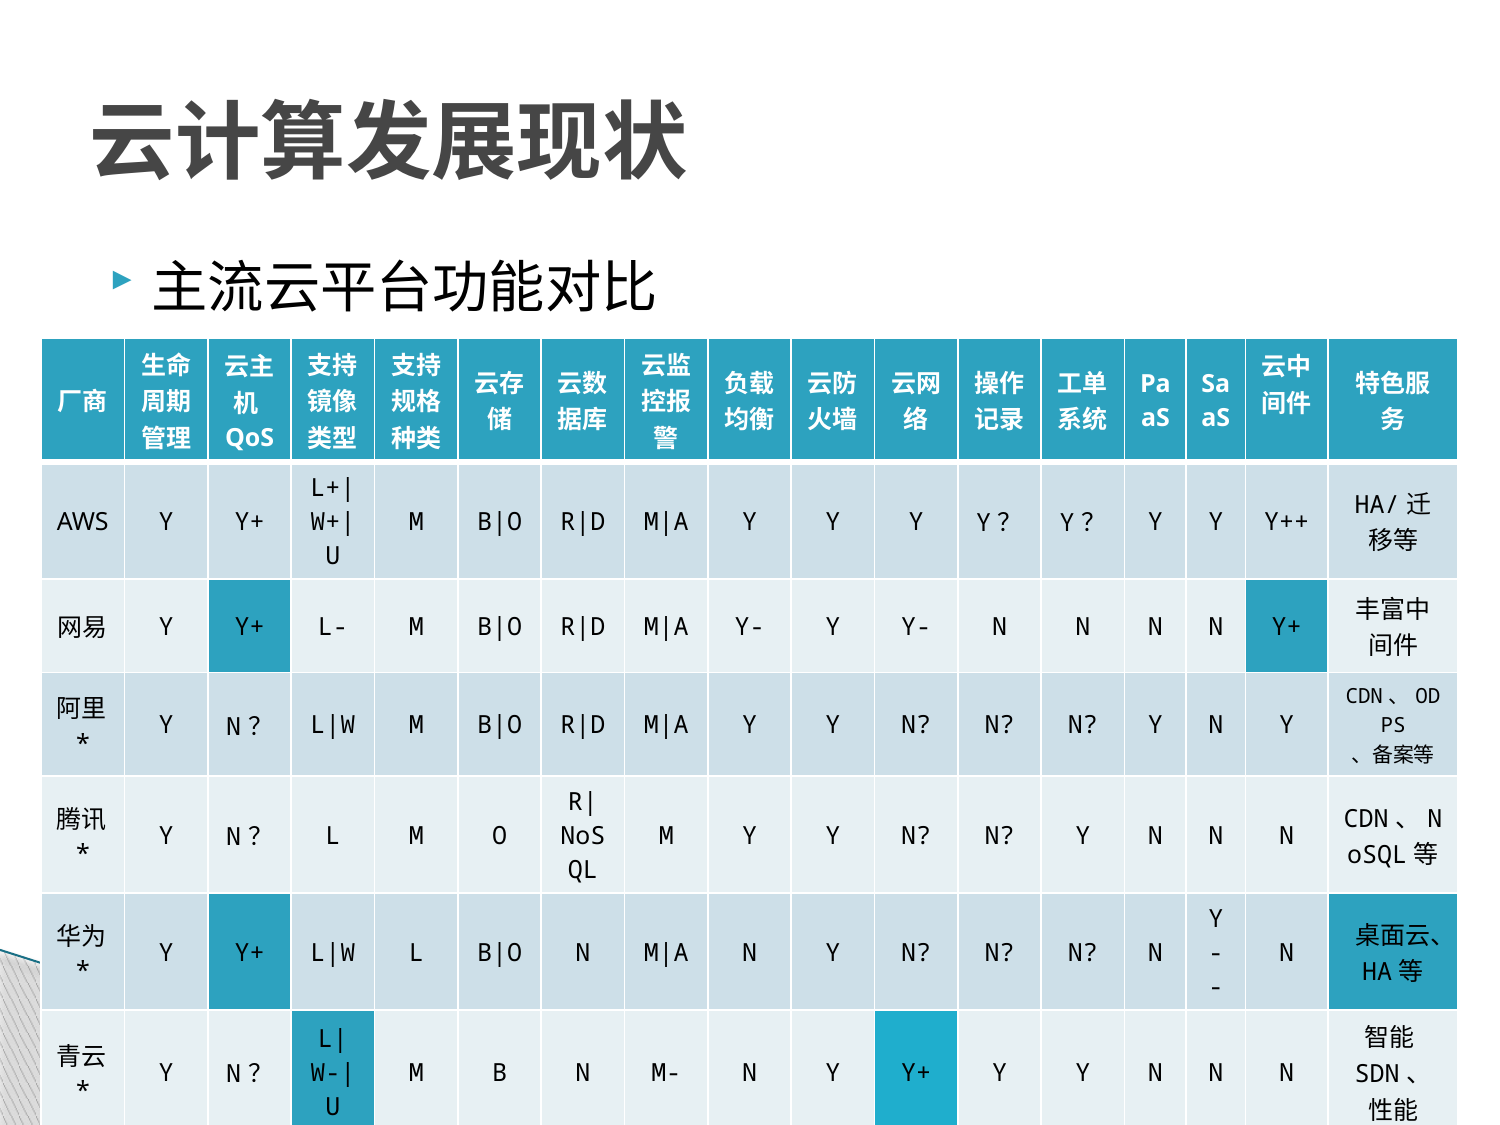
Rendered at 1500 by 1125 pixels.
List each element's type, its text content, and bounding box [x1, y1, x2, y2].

table_header 操作记录 [959, 339, 1040, 459]
table_header 云监控报警 [625, 339, 707, 459]
table_header 云中间件 [1246, 339, 1327, 459]
table_cell M- [625, 1011, 707, 1125]
table_cell M [375, 465, 457, 578]
table_cell N? [1042, 673, 1124, 775]
table_cell B|O [459, 673, 540, 775]
table_cell Y？ [1042, 465, 1124, 578]
table_cell Y+ [209, 894, 290, 1009]
table_cell N [709, 1011, 790, 1125]
table_cell M [375, 580, 457, 672]
table_cell N? [875, 673, 957, 775]
table_cell Y [125, 580, 207, 672]
table_cell Y [125, 465, 207, 578]
table_cell N [959, 580, 1040, 672]
table_cell Y+ [1246, 580, 1327, 672]
table_cell N [1187, 580, 1245, 672]
table_cell Y+ [209, 580, 290, 672]
table_cell 腾讯* [42, 777, 124, 892]
table_cell Y [792, 1011, 874, 1125]
table_cell Y [125, 673, 207, 775]
table_cell L- [292, 580, 374, 672]
table_cell Y+ [209, 465, 290, 578]
table_header 云网络 [875, 339, 957, 459]
table_cell L [292, 777, 374, 892]
table_cell Y [875, 465, 957, 578]
table_cell Y+ [875, 1011, 957, 1125]
table_cell L|W-|U [292, 1011, 374, 1125]
table_cell N？ [209, 673, 290, 775]
list 主流云平台功能对比 [76, 243, 1427, 337]
table_cell Y [1042, 777, 1124, 892]
table_cell N [1246, 1011, 1327, 1125]
table_cell Y [1246, 673, 1327, 775]
table_cell N [1042, 580, 1124, 672]
table_cell 华为* [42, 894, 124, 1009]
table_header 厂商 [42, 339, 124, 459]
table_cell M [375, 1011, 457, 1125]
table_cell N [542, 1011, 624, 1125]
table_cell 智能SDN、性能 [1329, 1011, 1457, 1125]
table_cell AWS [42, 465, 124, 578]
table_cell R|D [542, 465, 624, 578]
table_header SaaS [1187, 339, 1245, 459]
table_cell N？ [209, 777, 290, 892]
table_cell Y- [709, 580, 790, 672]
table_cell 桌面云、HA等 [1329, 894, 1457, 1009]
table_cell 青云* [42, 1011, 124, 1125]
table_cell O [459, 777, 540, 892]
table_cell Y？ [959, 465, 1040, 578]
table_cell M [375, 673, 457, 775]
table_header 特色服务 [1329, 339, 1457, 459]
table_cell HA/迁移等 [1329, 465, 1457, 578]
table_cell Y [1042, 1011, 1124, 1125]
table_header 生命周期管理 [125, 339, 207, 459]
table_cell Y [792, 777, 874, 892]
table_cell CDN、ODPS 、备案等 [1329, 673, 1457, 775]
table_cell R|NoSQL [542, 777, 624, 892]
table_cell L+|W+|U [292, 465, 374, 578]
table_header 云存储 [459, 339, 540, 459]
table_cell N? [875, 777, 957, 892]
table_cell N? [959, 777, 1040, 892]
table_cell N [1187, 1011, 1245, 1125]
table_cell N [542, 894, 624, 1009]
table_cell Y [792, 894, 874, 1009]
table_cell Y-- [1187, 894, 1245, 1009]
table_header 支持规格种类 [375, 339, 457, 459]
table_cell Y [709, 673, 790, 775]
table_header 云主机QoS [209, 339, 290, 459]
table_cell M [625, 777, 707, 892]
table_cell Y [709, 777, 790, 892]
table_cell Y [1187, 465, 1245, 578]
table_cell N [1125, 777, 1185, 892]
table_cell M|A [625, 465, 707, 578]
table_cell Y [125, 1011, 207, 1125]
table_cell N [1125, 580, 1185, 672]
table_cell M|A [625, 894, 707, 1009]
table_header 云数据库 [542, 339, 624, 459]
table_cell L [375, 894, 457, 1009]
table_cell Y++ [1246, 465, 1327, 578]
table_cell L|W [292, 673, 374, 775]
table_cell Y [125, 894, 207, 1009]
table_header 负载均衡 [709, 339, 790, 459]
table_cell N [1246, 777, 1327, 892]
table_cell N? [959, 673, 1040, 775]
table_cell N [709, 894, 790, 1009]
table_header PaaS [1125, 339, 1185, 459]
table_cell Y [125, 777, 207, 892]
table_cell R|D [542, 580, 624, 672]
table_cell M|A [625, 673, 707, 775]
table_cell N [1125, 1011, 1185, 1125]
table_header 工单系统 [1042, 339, 1124, 459]
table_cell M|A [625, 580, 707, 672]
table_cell B|O [459, 580, 540, 672]
title 云计算发展现状 [75, 45, 1425, 233]
table_cell Y [1125, 673, 1185, 775]
table_cell N? [875, 894, 957, 1009]
table_cell Y [792, 673, 874, 775]
table_cell Y [792, 465, 874, 578]
table_cell CDN、NoSQL等 [1329, 777, 1457, 892]
table_cell N [1125, 894, 1185, 1009]
table_cell 网易 [42, 580, 124, 672]
table_cell N [1246, 894, 1327, 1009]
table_cell Y [792, 580, 874, 672]
table_cell B [459, 1011, 540, 1125]
table_cell N [1187, 673, 1245, 775]
table_header 云防火墙 [792, 339, 874, 459]
table_cell Y [1125, 465, 1185, 578]
table_cell N? [1042, 894, 1124, 1009]
table_cell Y [709, 465, 790, 578]
table_cell N [1187, 777, 1245, 892]
table_cell 丰富中间件 [1329, 580, 1457, 672]
table_header 支持镜像类型 [292, 339, 374, 459]
table_cell N? [959, 894, 1040, 1009]
table_cell R|D [542, 673, 624, 775]
table_cell Y- [875, 580, 957, 672]
table_cell N？ [209, 1011, 290, 1125]
table_cell B|O [459, 465, 540, 578]
table_cell Y [959, 1011, 1040, 1125]
table_cell M [375, 777, 457, 892]
table_cell 阿里* [42, 673, 124, 775]
table_cell L|W [292, 894, 374, 1009]
table_cell B|O [459, 894, 540, 1009]
